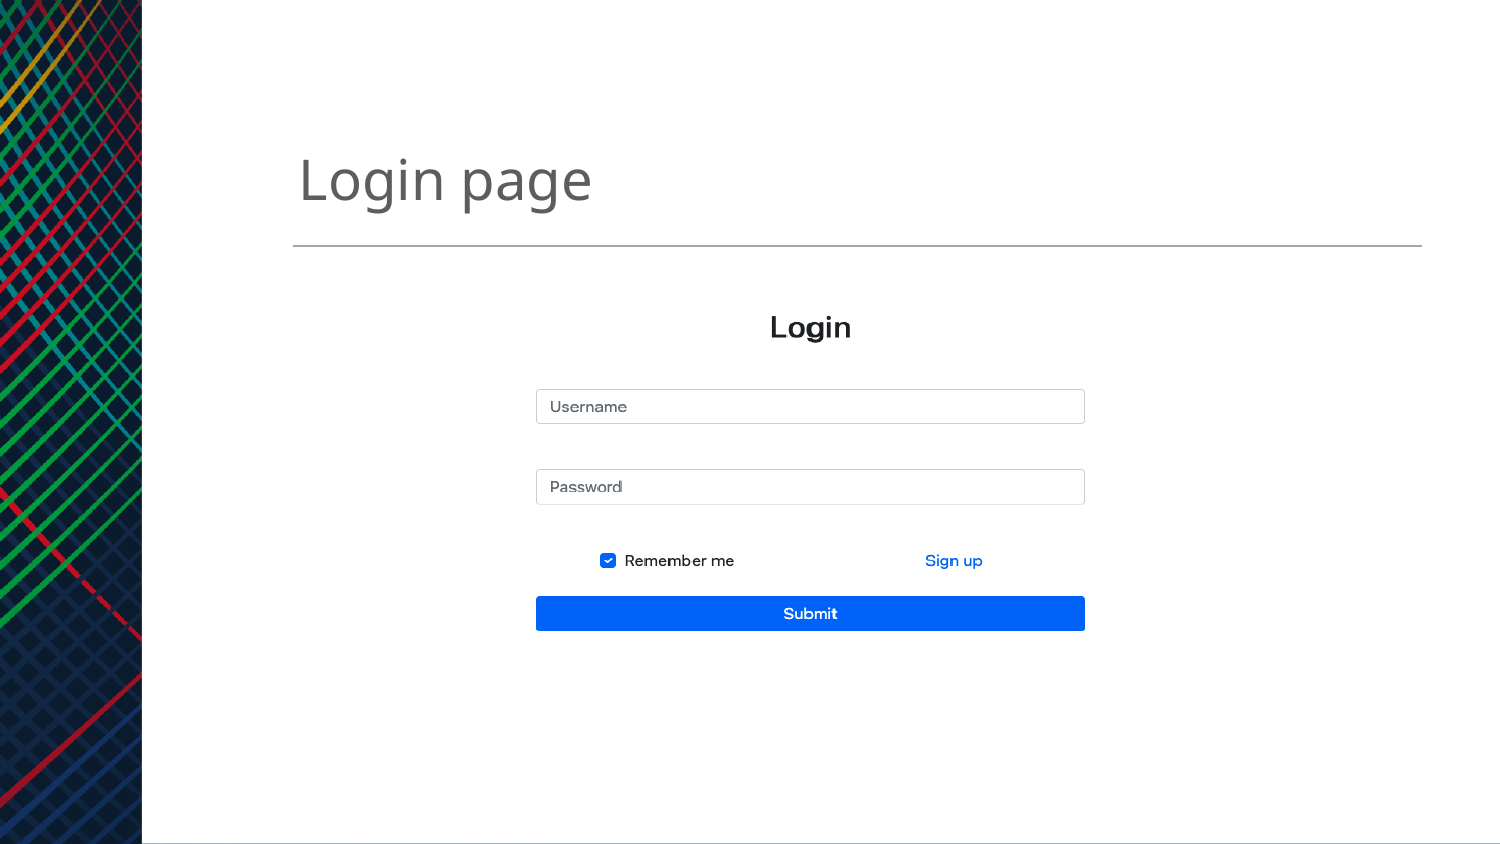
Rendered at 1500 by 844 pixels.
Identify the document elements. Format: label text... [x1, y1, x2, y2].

picture [409, 254, 1260, 742]
list Login page [293, 142, 1018, 222]
picture [0, 0, 141, 844]
